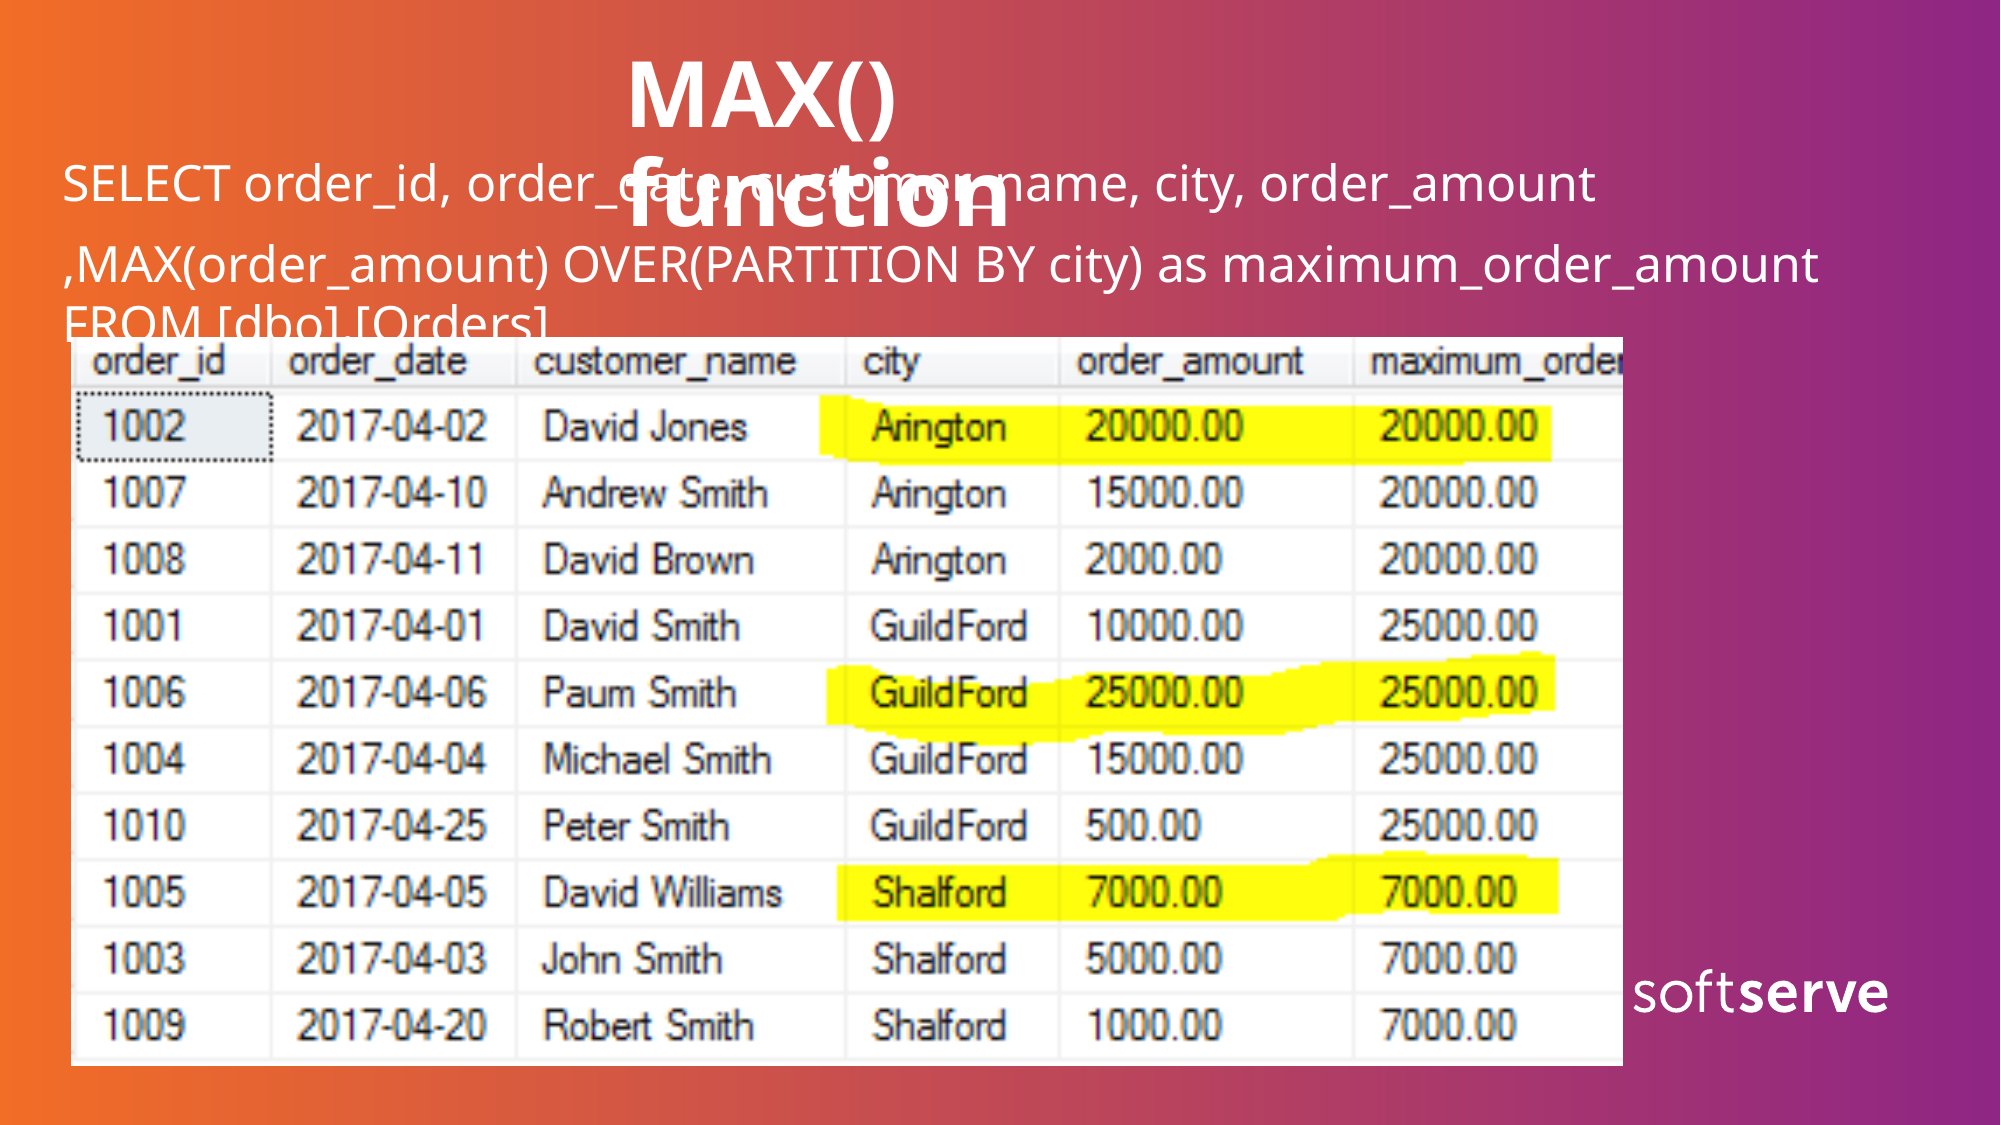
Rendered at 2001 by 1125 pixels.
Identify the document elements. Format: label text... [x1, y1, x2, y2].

picture [71, 337, 1623, 1066]
title MAX() function [624, 40, 1316, 154]
list SELECT order_id, order_date, customer_name, city, order_amount ,MAX(order_amount) OVER(PARTITION BY city) as maximum_order_amount FROM [dbo].[Orders] [62, 143, 1897, 332]
